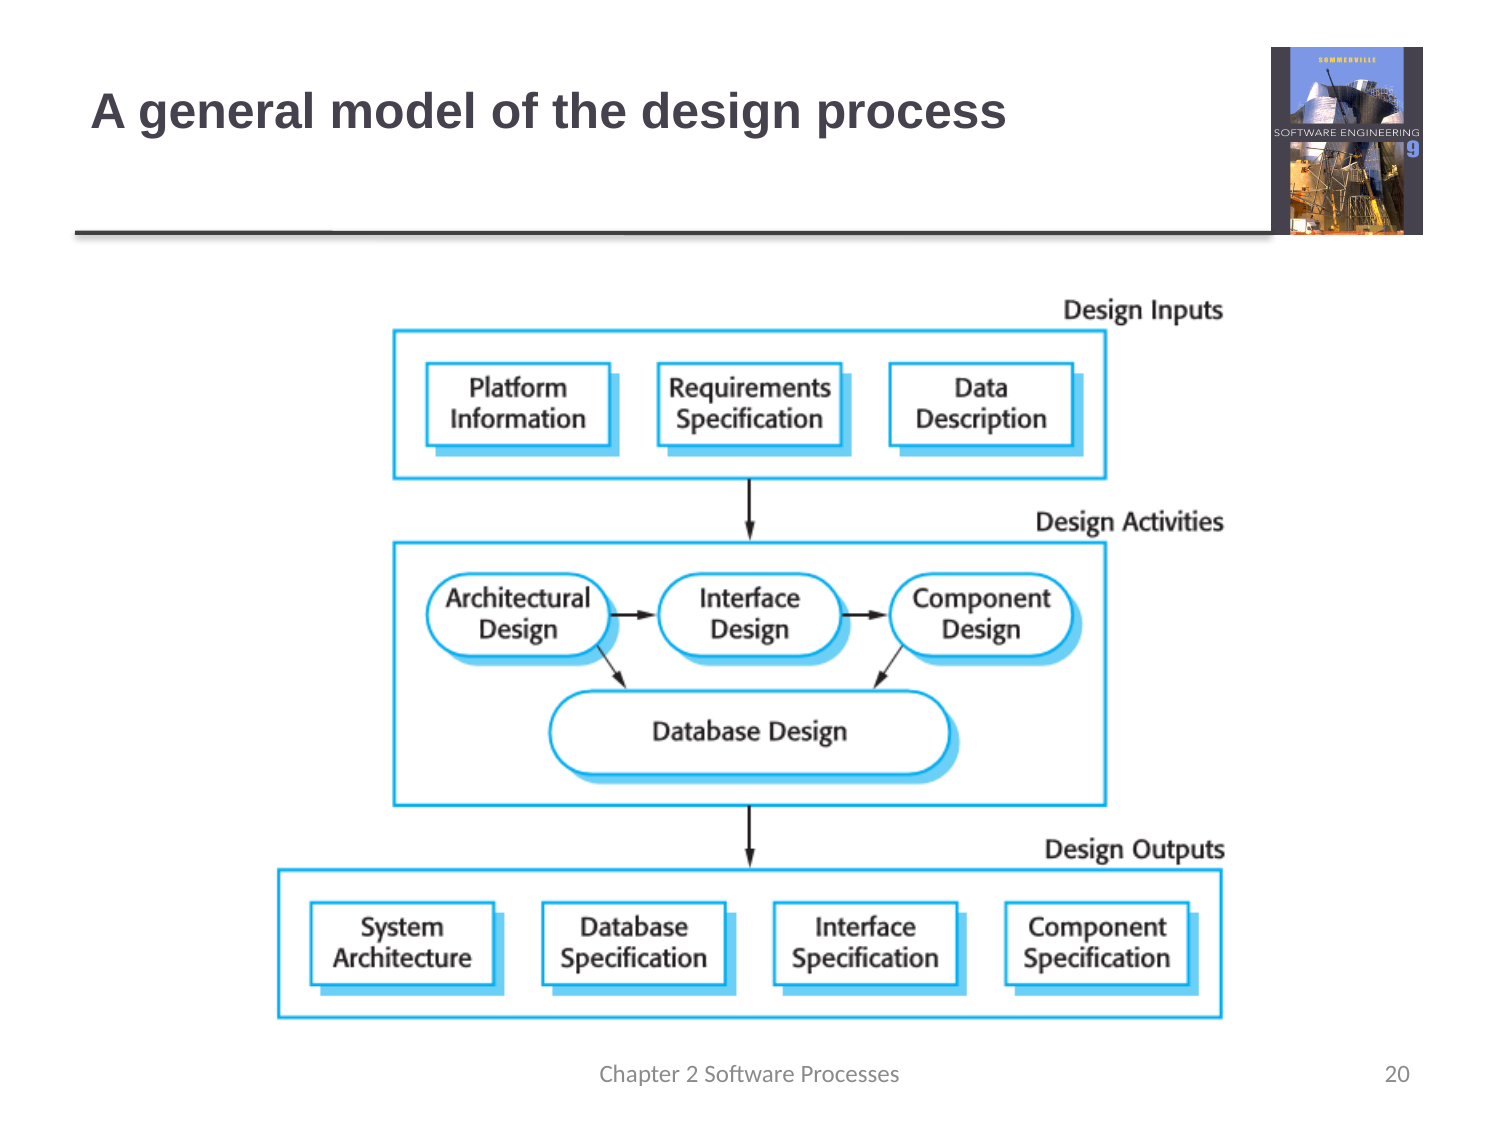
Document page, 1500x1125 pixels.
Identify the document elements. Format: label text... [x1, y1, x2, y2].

picture [1272, 47, 1423, 235]
title A general model of the design process [74, 44, 1272, 233]
footer Chapter 2 Software Processes [512, 1049, 988, 1103]
slide_number 20 [1074, 1042, 1425, 1103]
picture [175, 260, 1317, 1041]
